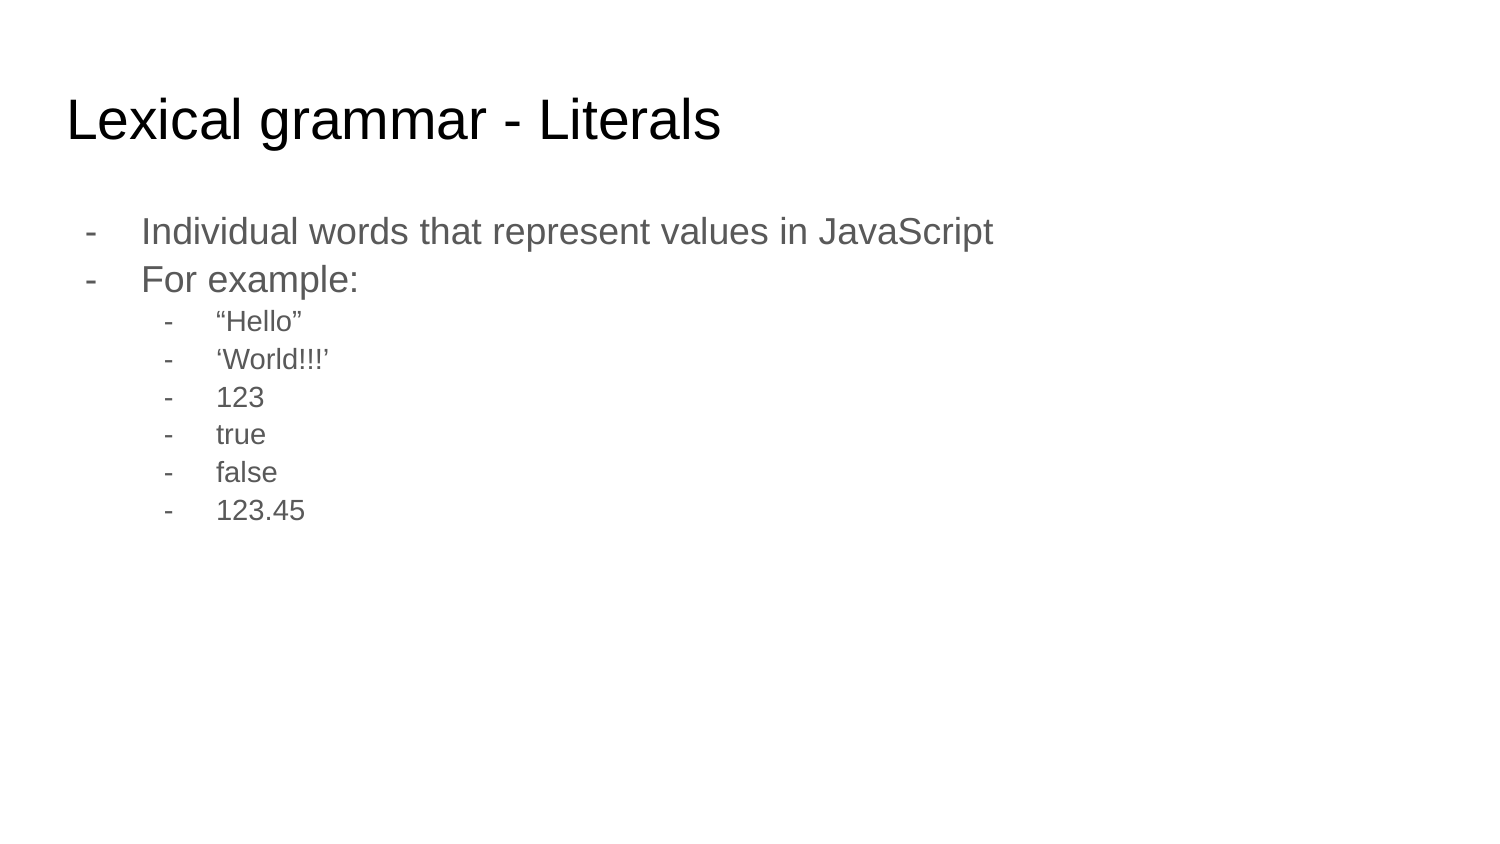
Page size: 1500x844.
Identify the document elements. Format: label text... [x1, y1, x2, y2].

title Lexical grammar - Literals [51, 72, 1449, 167]
list Individual words that represent values in JavaScript For example: “Hello” ‘World!!!’ 123 true false 123.45 [51, 189, 1449, 750]
